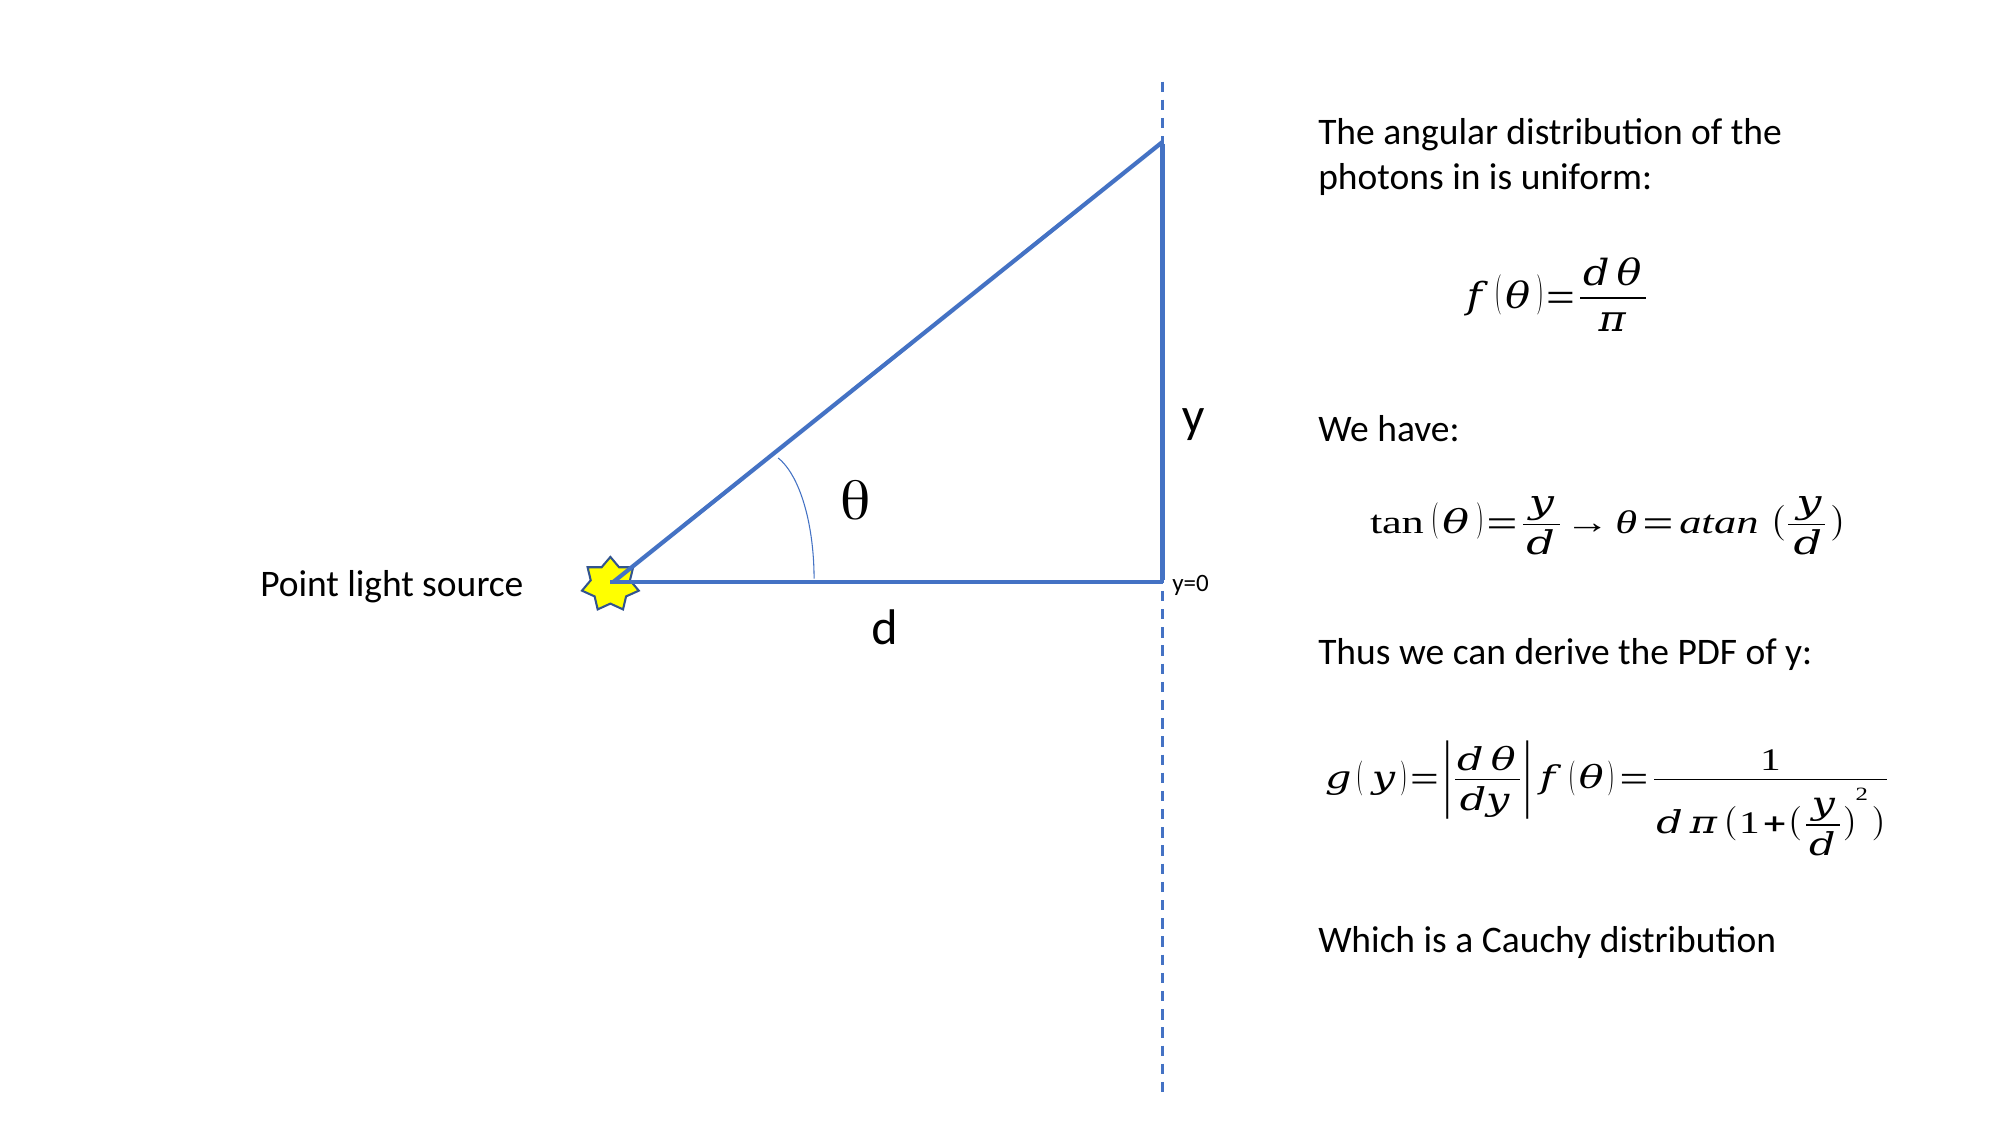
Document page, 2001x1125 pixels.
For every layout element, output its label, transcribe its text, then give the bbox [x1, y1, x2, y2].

text_box Point light source [245, 551, 539, 612]
text_box y [1167, 374, 1220, 450]
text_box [612, 141, 1163, 583]
text_box d [856, 587, 913, 662]
text_box y=0 [1157, 583, 1162, 604]
text_box [580, 555, 641, 611]
text_box y=0 [1163, 558, 1224, 604]
text_box We have: [1303, 396, 1845, 457]
text_box Which is a Cauchy distribution [1303, 907, 1845, 968]
text_box Thus we can derive the PDF of y: [1303, 619, 1845, 680]
